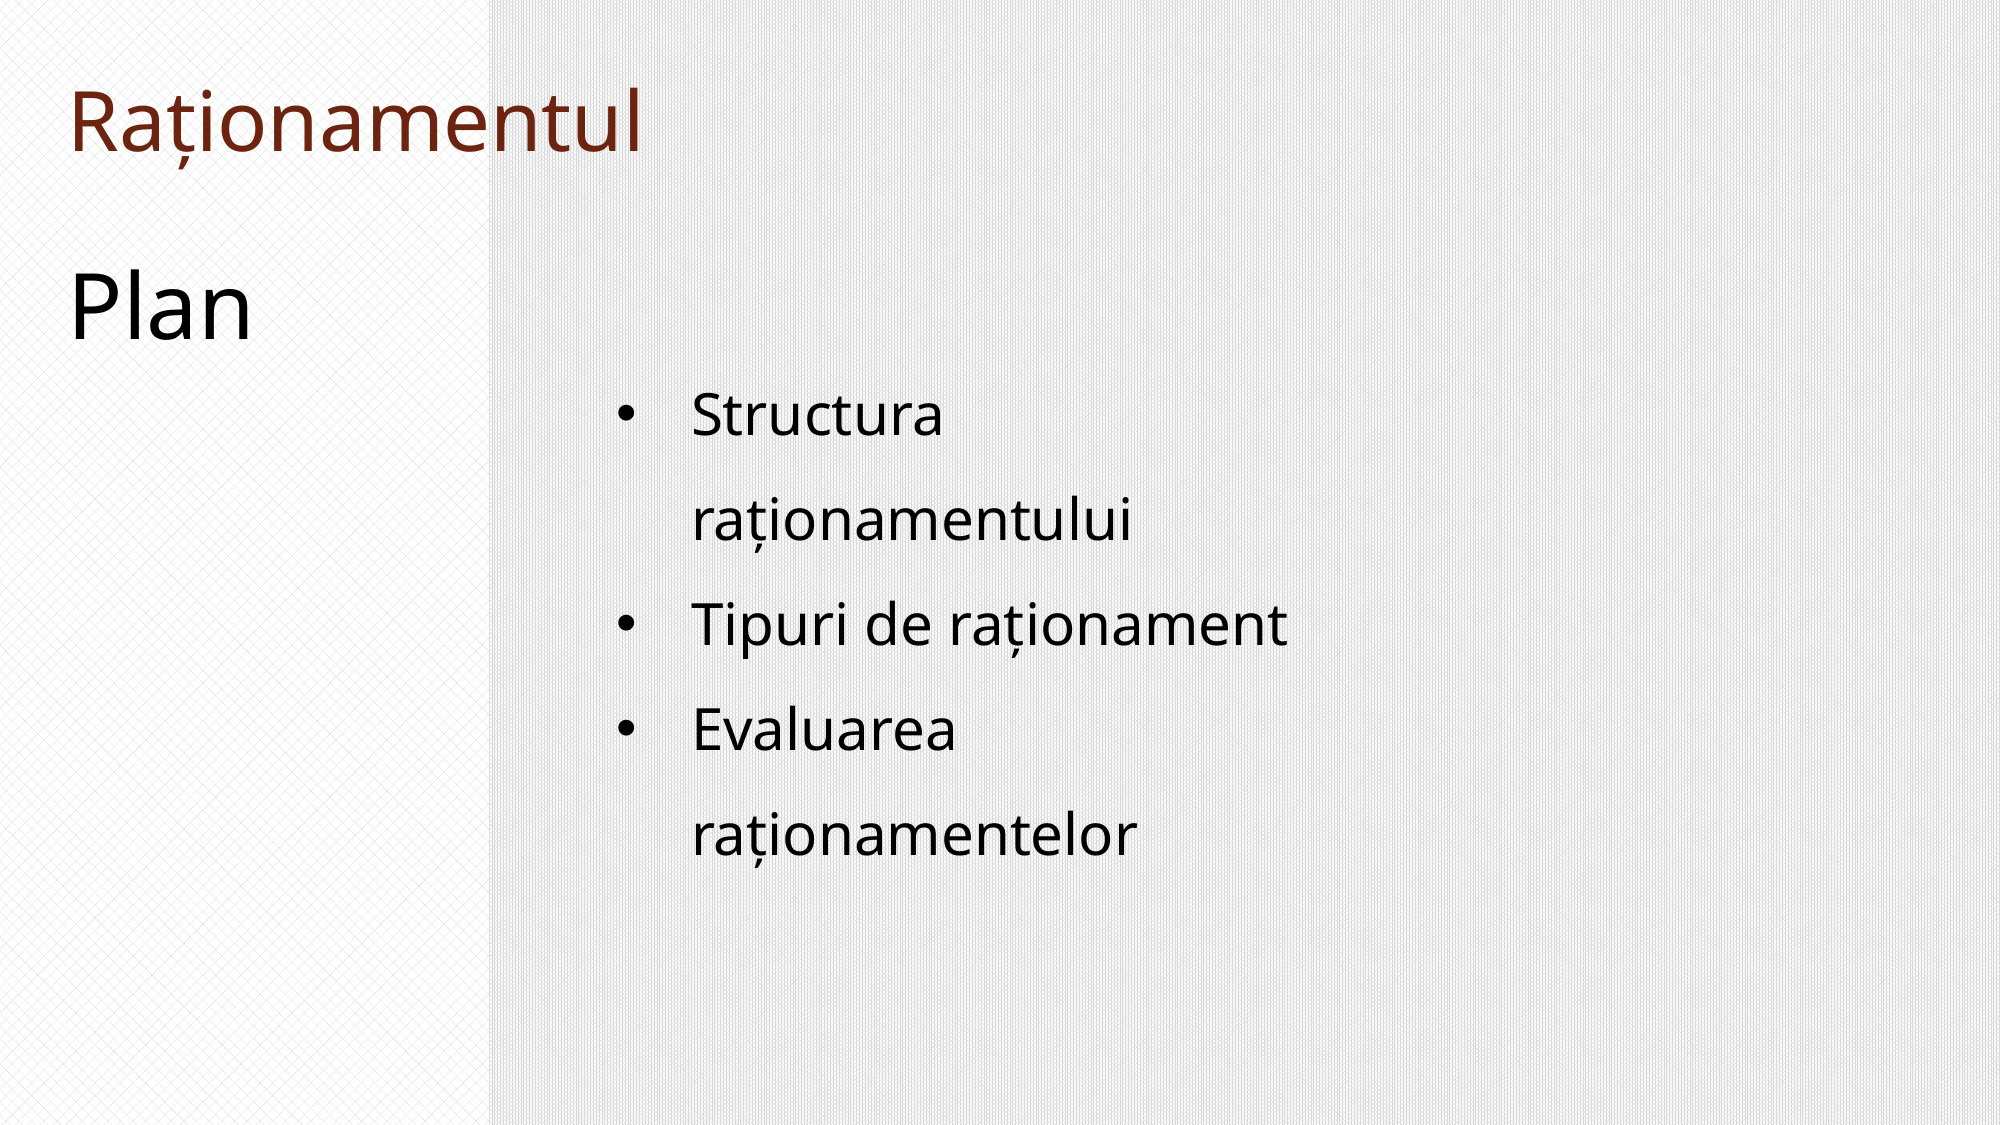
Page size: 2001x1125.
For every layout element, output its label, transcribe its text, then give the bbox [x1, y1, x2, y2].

text_box [0, 0, 490, 1125]
text_box Structura raționamentului Tipuri de raționament Evaluarea raționamentelor [601, 335, 1414, 875]
text_box Raționamentul [52, 61, 1370, 176]
text_box Plan [52, 240, 587, 366]
